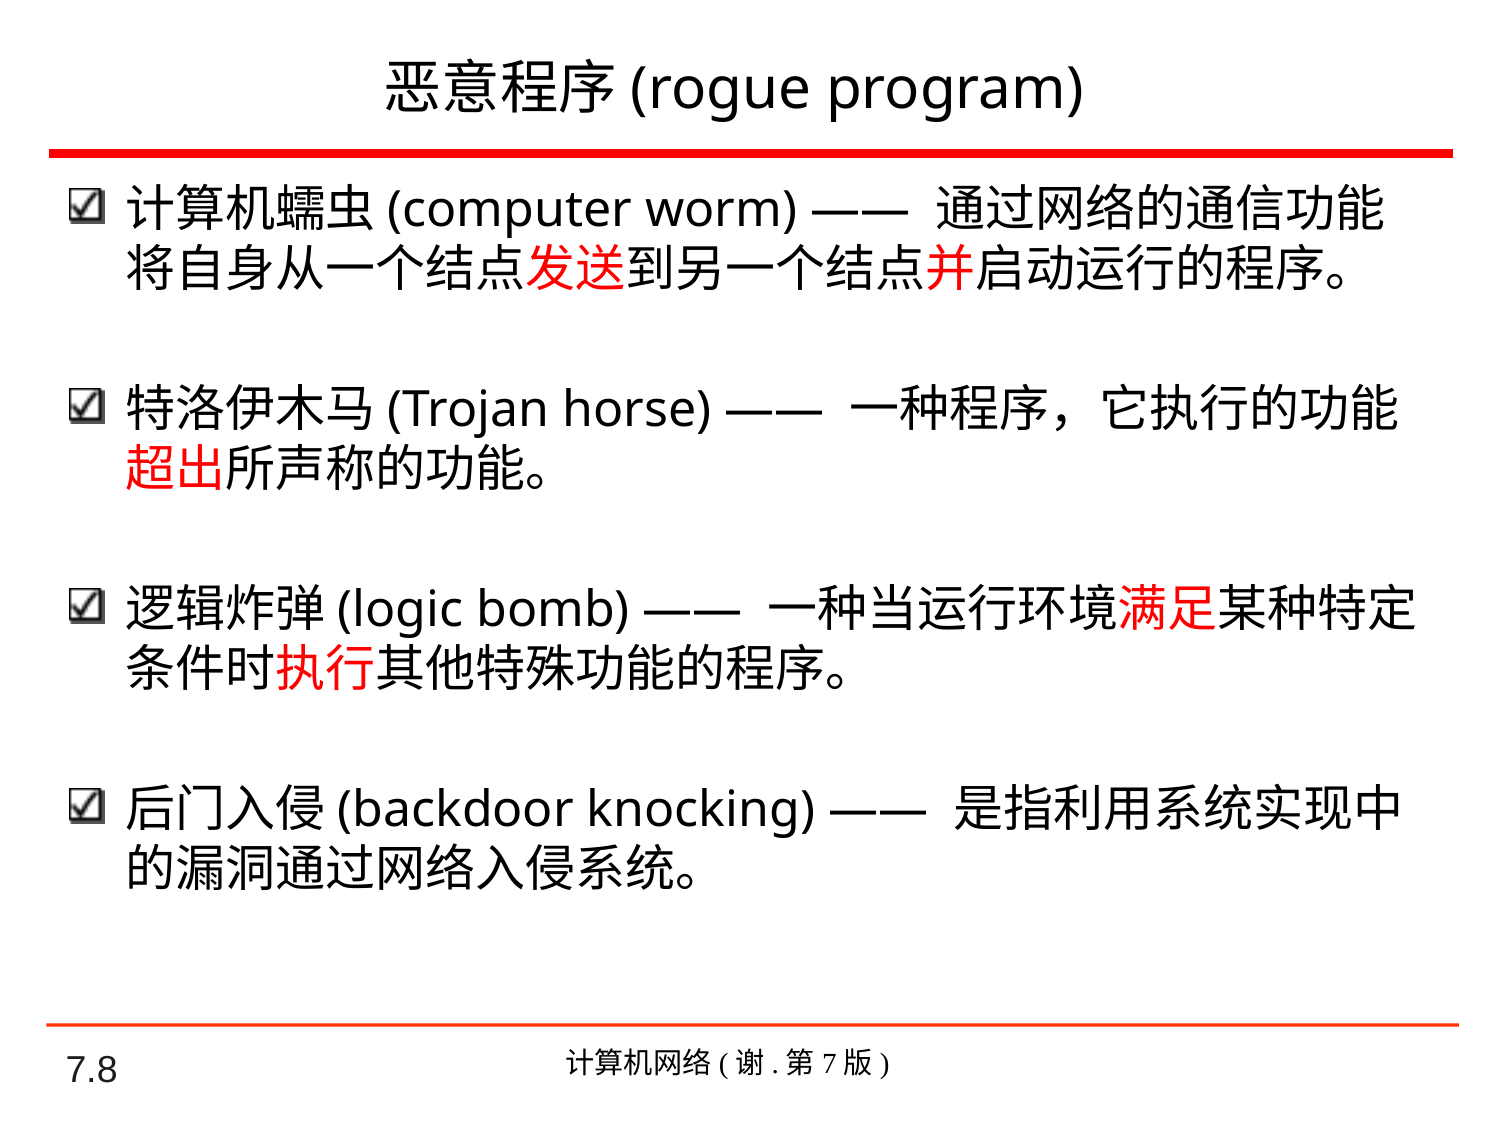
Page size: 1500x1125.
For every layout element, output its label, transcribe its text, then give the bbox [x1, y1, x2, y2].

picture [69, 788, 105, 824]
list 计算机蠕虫(computer worm) —— 通过网络的通信功能将自身从一个结点发送到另一个结点并启动运行的程序。 特洛伊木马(Trojan horse) —— 一种程序，它执行的功能超出所声称的功能。 逻辑炸弹(logic bomb) —— 一种当运行环境满足某种特定条件时执行其他特殊功能的程序。 后门入侵(backdoor knocking) —— 是指利用系统实现中的漏洞通过网络入侵系统。 [53, 168, 1447, 1014]
title 恶意程序(rogue program) [58, 33, 1440, 138]
picture [69, 388, 105, 424]
picture [69, 588, 105, 624]
picture [69, 188, 105, 224]
